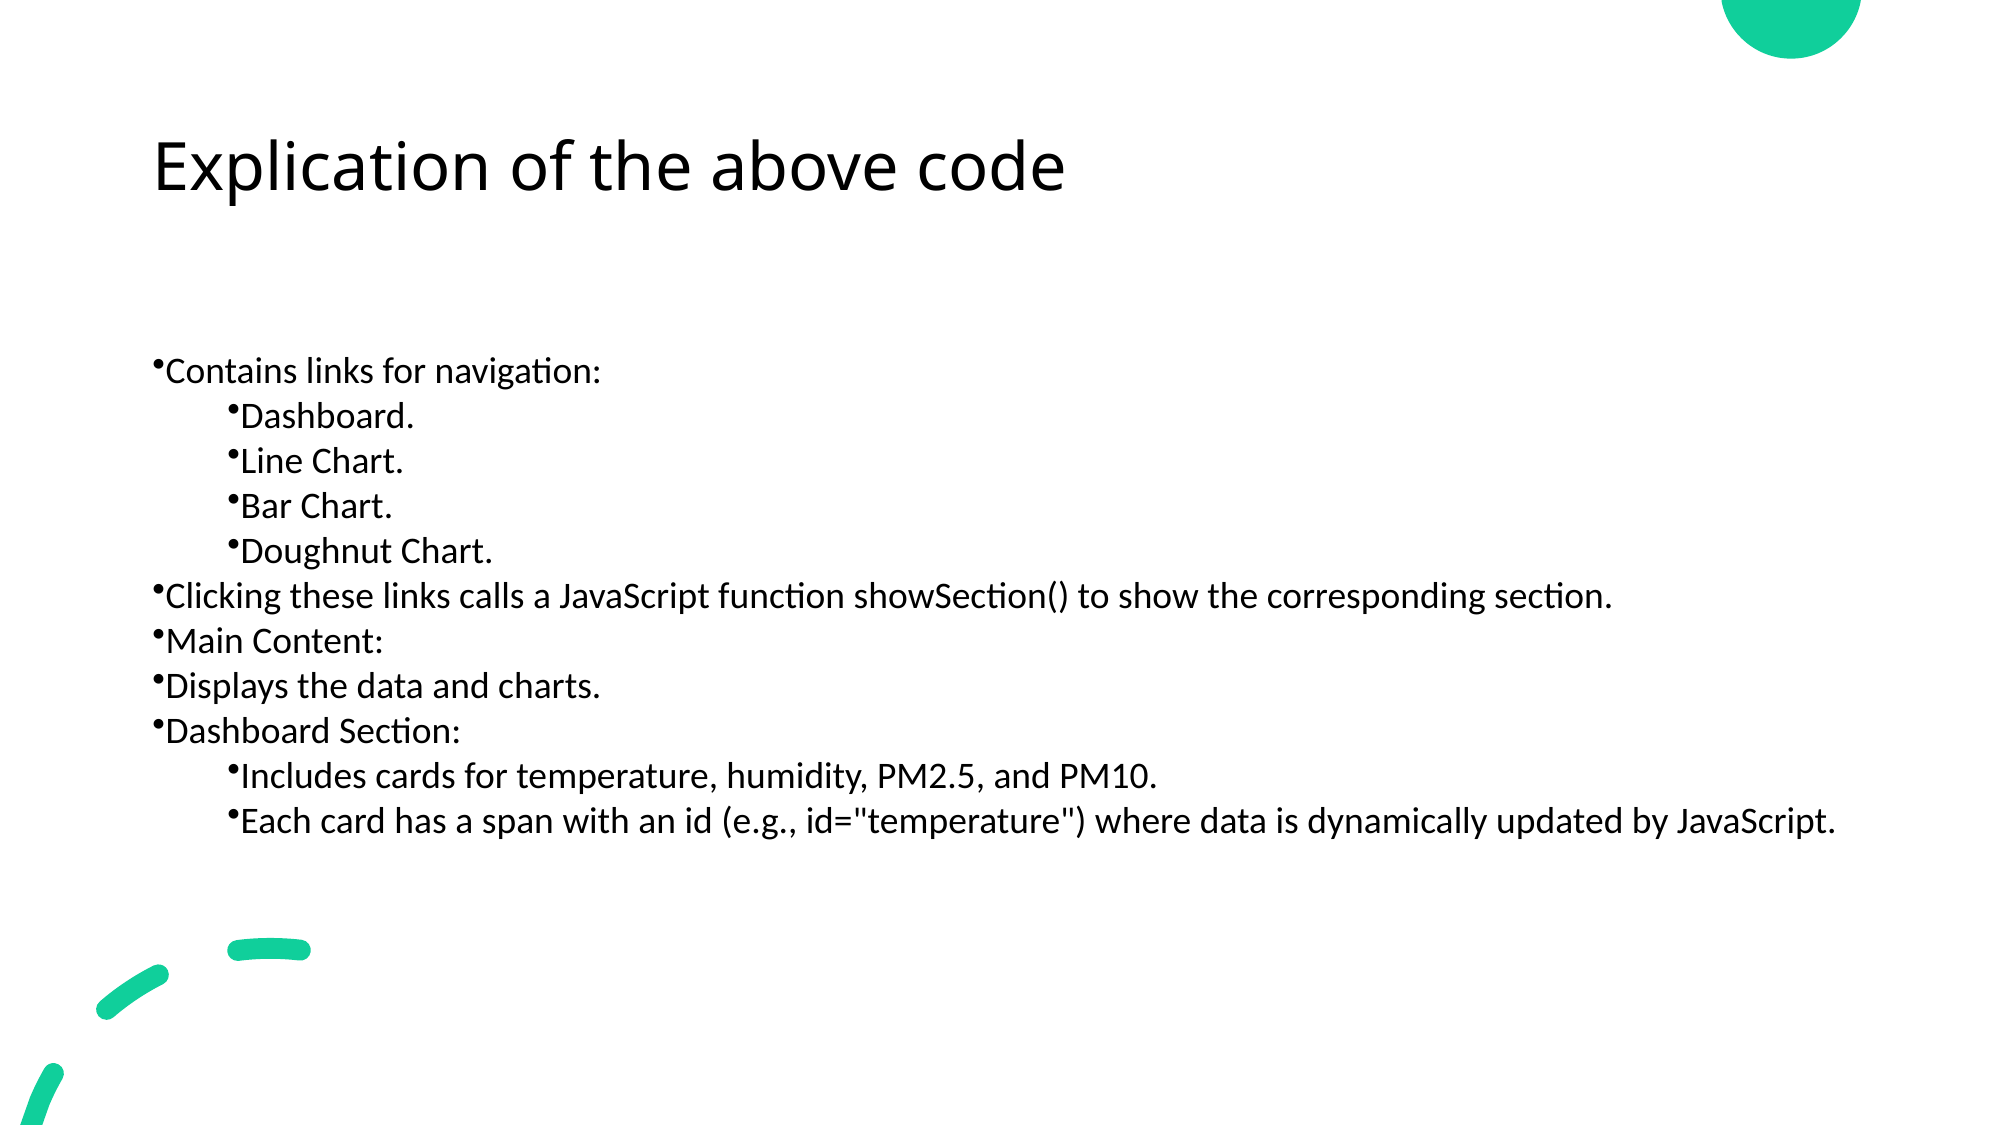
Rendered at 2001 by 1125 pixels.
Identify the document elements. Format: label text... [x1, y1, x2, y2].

title Explication of the above code [137, 59, 1863, 278]
list Contains links for navigation: Dashboard. Line Chart. Bar Chart. Doughnut Chart. Clicking these links calls a JavaScript function showSection() to show the corresponding section. Main Content: Displays the data and charts. Dashboard Section: Includes cards for temperature, humidity, PM2.5, and PM10. Each card has a span with an id (e.g., id="temperature") where data is dynamically updated by JavaScript. [137, 289, 1914, 943]
